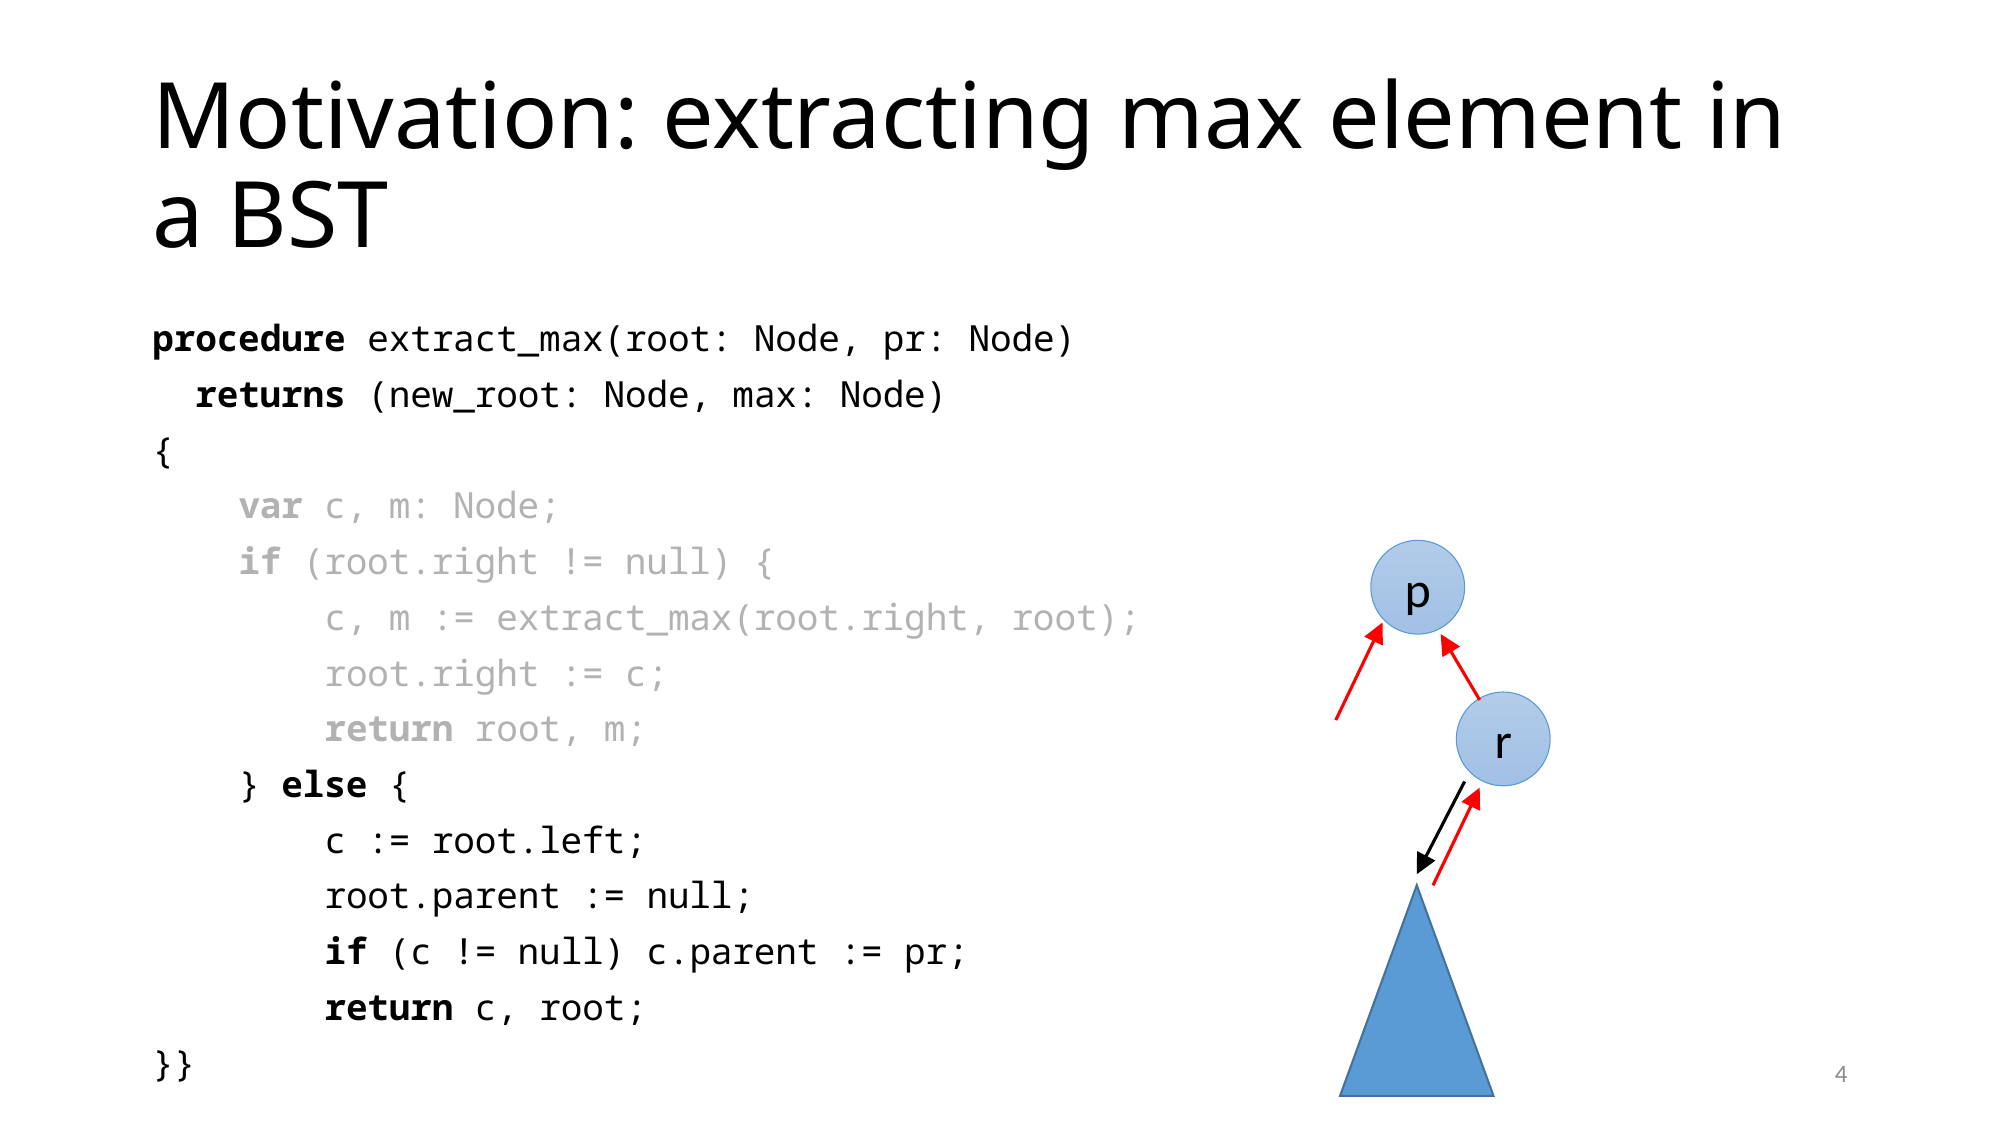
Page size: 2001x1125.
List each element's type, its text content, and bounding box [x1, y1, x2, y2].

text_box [1416, 781, 1465, 875]
title Motivation: extracting max element in a BST [137, 59, 1863, 278]
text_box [1335, 622, 1383, 720]
text_box [1338, 882, 1476, 1097]
list procedure extract_max(root: Node, pr: Node) returns (new_root: Node, max: Node) { var c, m: Node; if (root.right != null) { c, m := extract_max(root.right, root); root.right := c; return root, m; } else { c := root.left; root.parent := null; if (c != null) c.parent := pr; return c, root; }} [137, 299, 1863, 1096]
slide_number 4 [1412, 1042, 1863, 1103]
text_box p [1370, 539, 1466, 635]
text_box r [1455, 691, 1551, 787]
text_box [1440, 634, 1480, 700]
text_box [1432, 787, 1480, 886]
